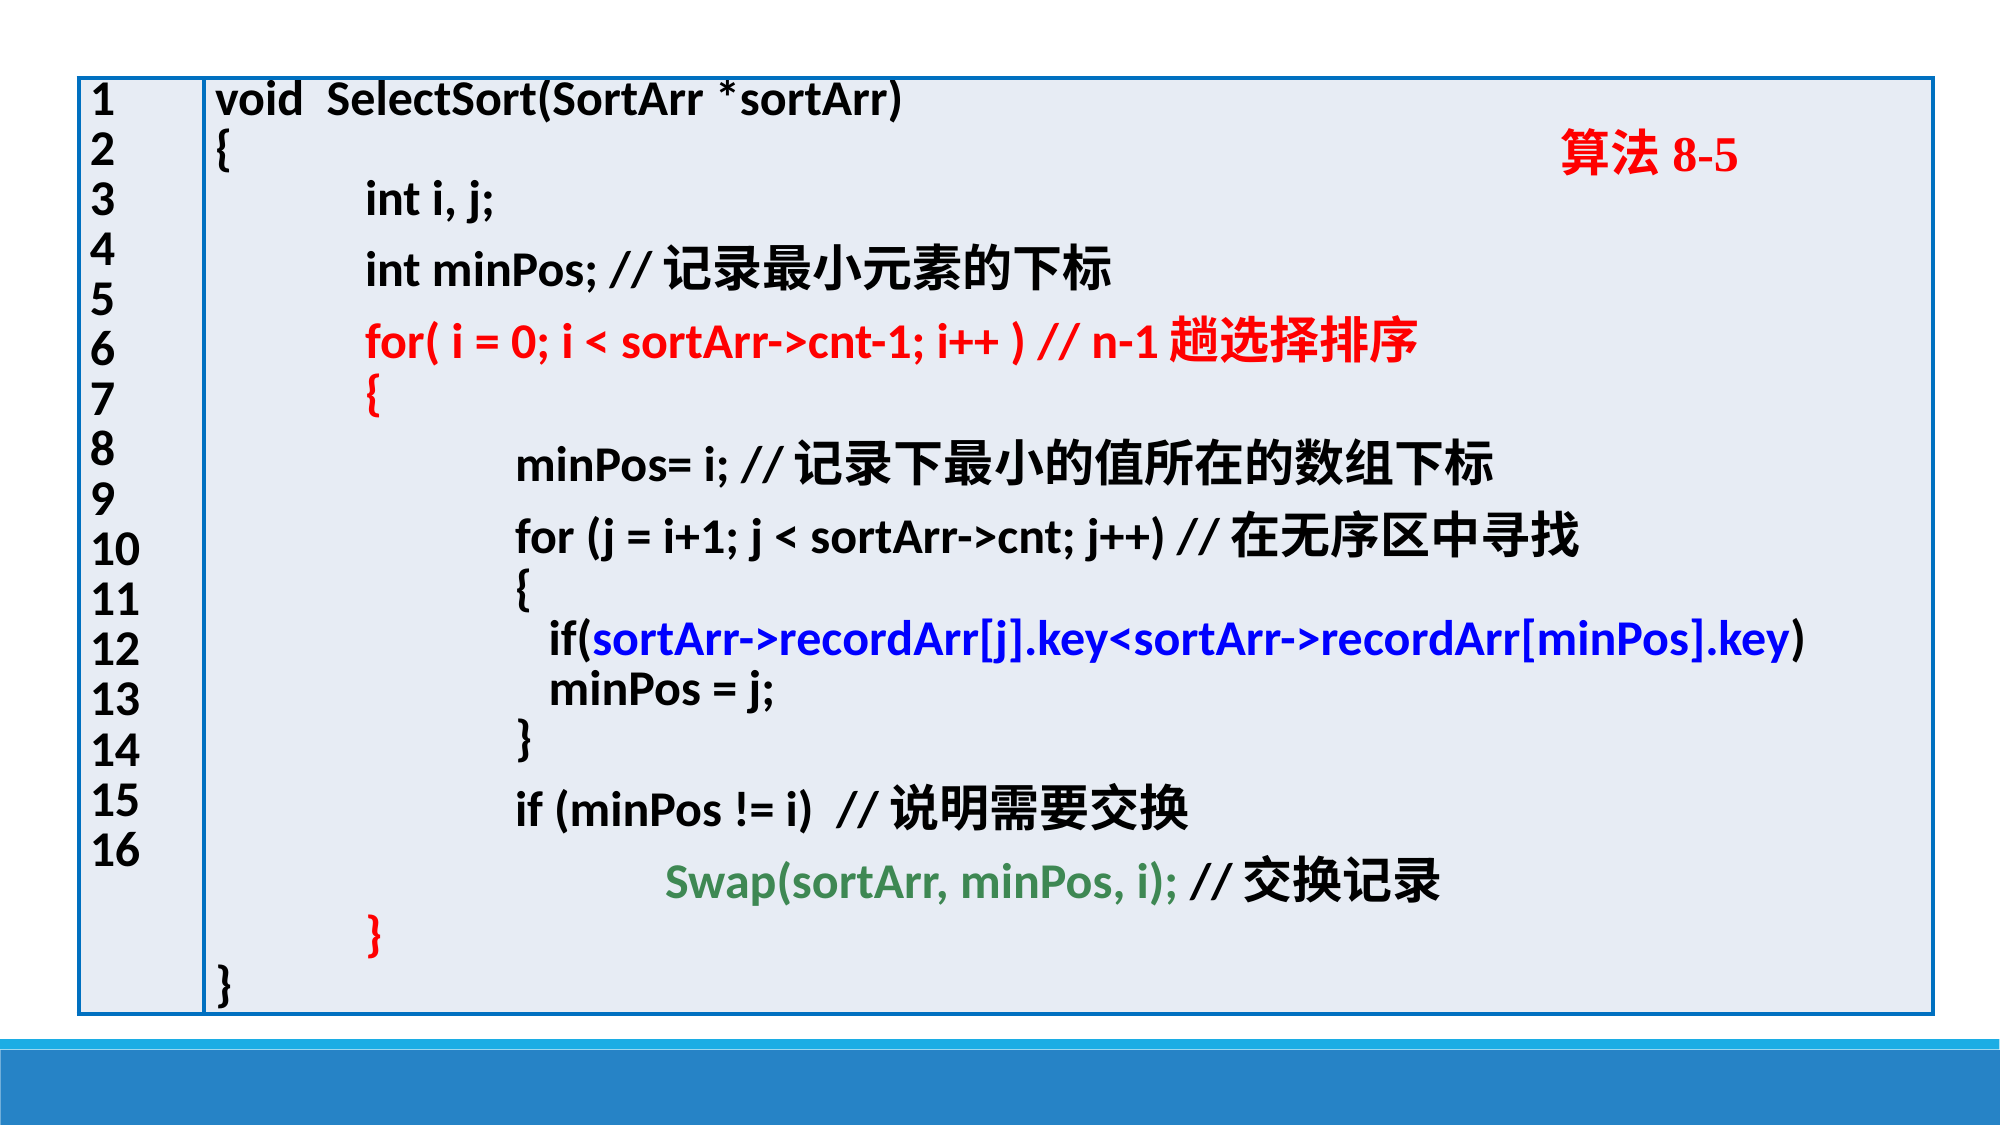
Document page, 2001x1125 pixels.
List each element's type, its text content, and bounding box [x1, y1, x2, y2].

table_header 1 2 3 4 5 6 7 8 9 10 11 12 13 14 15 16 [81, 80, 202, 1012]
text_box 算法8-5 [1496, 113, 1804, 189]
table_header void SelectSort(SortArr *sortArr) { int i, j; int minPos; //记录最小元素的下标 for( i = 0; i < sortArr->cnt-1; i++ ) // n-1趟选择排序 { minPos= i; //记录下最小的值所在的数组下标 for (j = i+1; j < sortArr->cnt; j++) //在无序区中寻找 { if(sortArr->recordArr[j].key<sortArr->recordArr[minPos].key) minPos = j; } if (minPos != i) //说明需要交换 Swap(sortArr, minPos, i); //交换记录 } } [206, 80, 1931, 1012]
